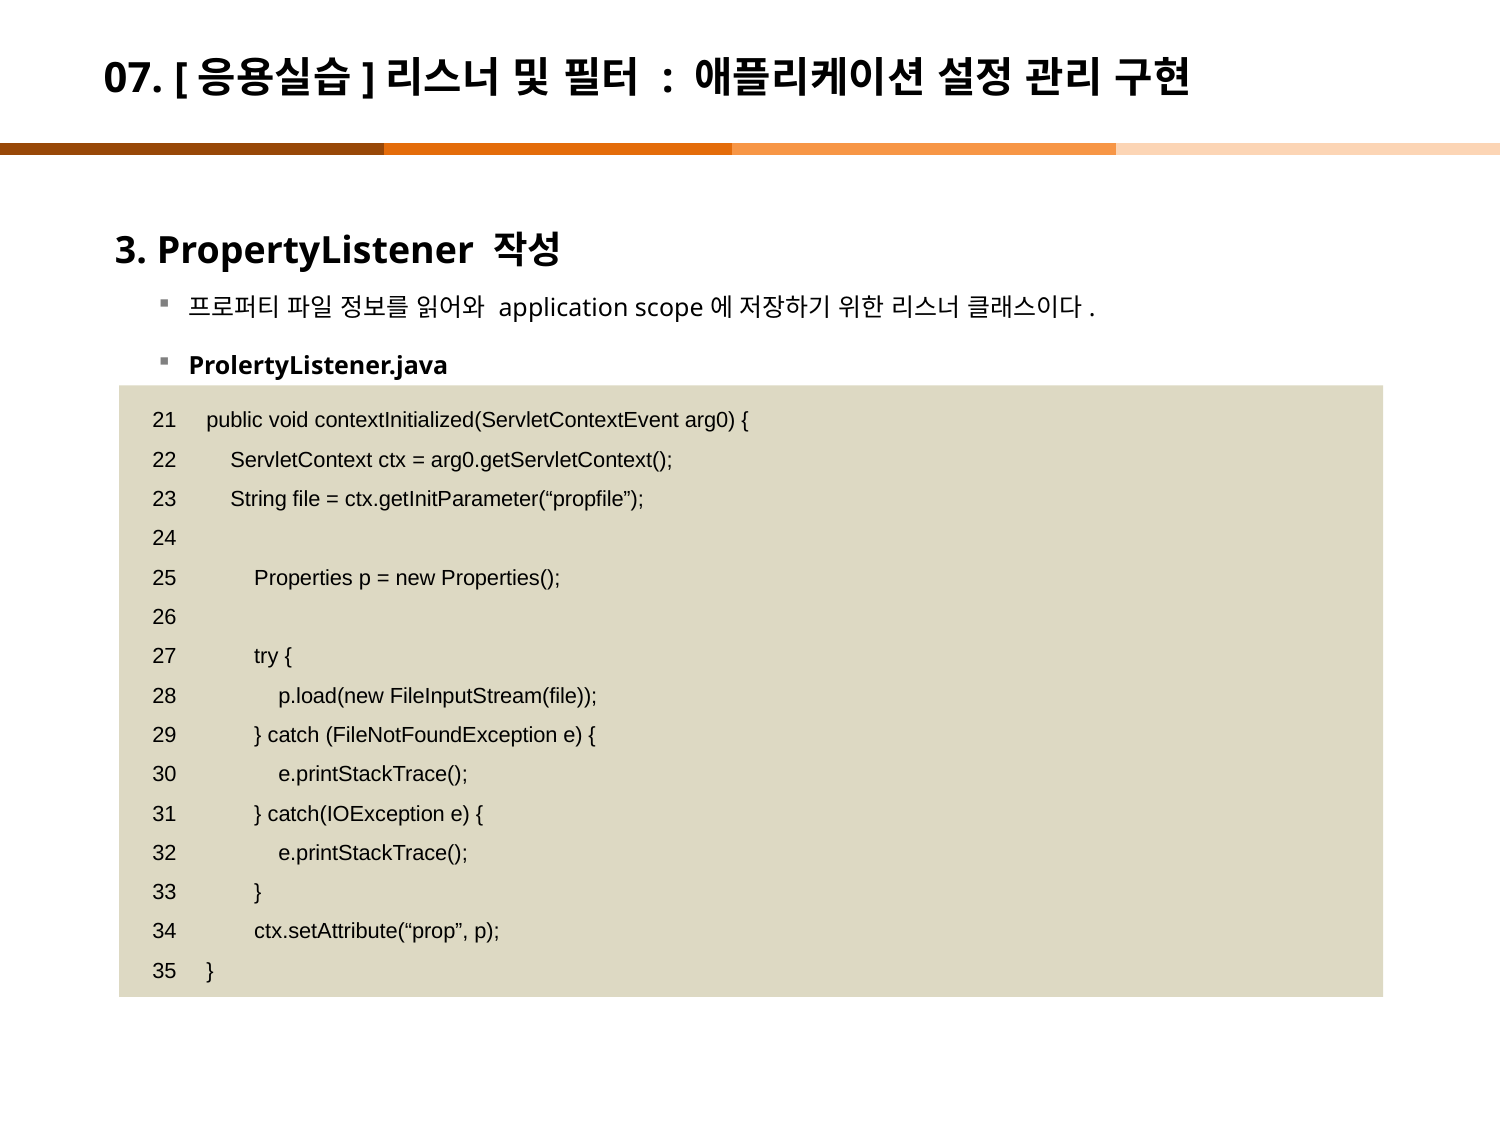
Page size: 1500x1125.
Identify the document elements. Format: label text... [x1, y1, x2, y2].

text_box 21 public void contextInitialized(ServletContextEvent arg0) { 22 ServletContext ctx = arg0.getServletContext(); 23 String file = ctx.getInitParameter(“propfile”); 24 25 Properties p = new Properties(); 26 27 try { 28 p.load(new FileInputStream(file)); 29 } catch (FileNotFoundException e) { 30 e.printStackTrace(); 31 } catch(IOException e) { 32 e.printStackTrace(); 33 } 34 ctx.setAttribute(“prop”, p); 35 } [137, 385, 765, 991]
text_box 3. PropertyListener 작성 프로퍼티 파일 정보를 읽어와 application scope에 저장하기 위한 리스너 클래스이다. ProlertyListener.java [100, 196, 1376, 387]
text_box [117, 383, 1385, 999]
title 07. [응용실습]리스너 및 필터 : 애플리케이션 설정 관리 구현 [88, 30, 1330, 121]
